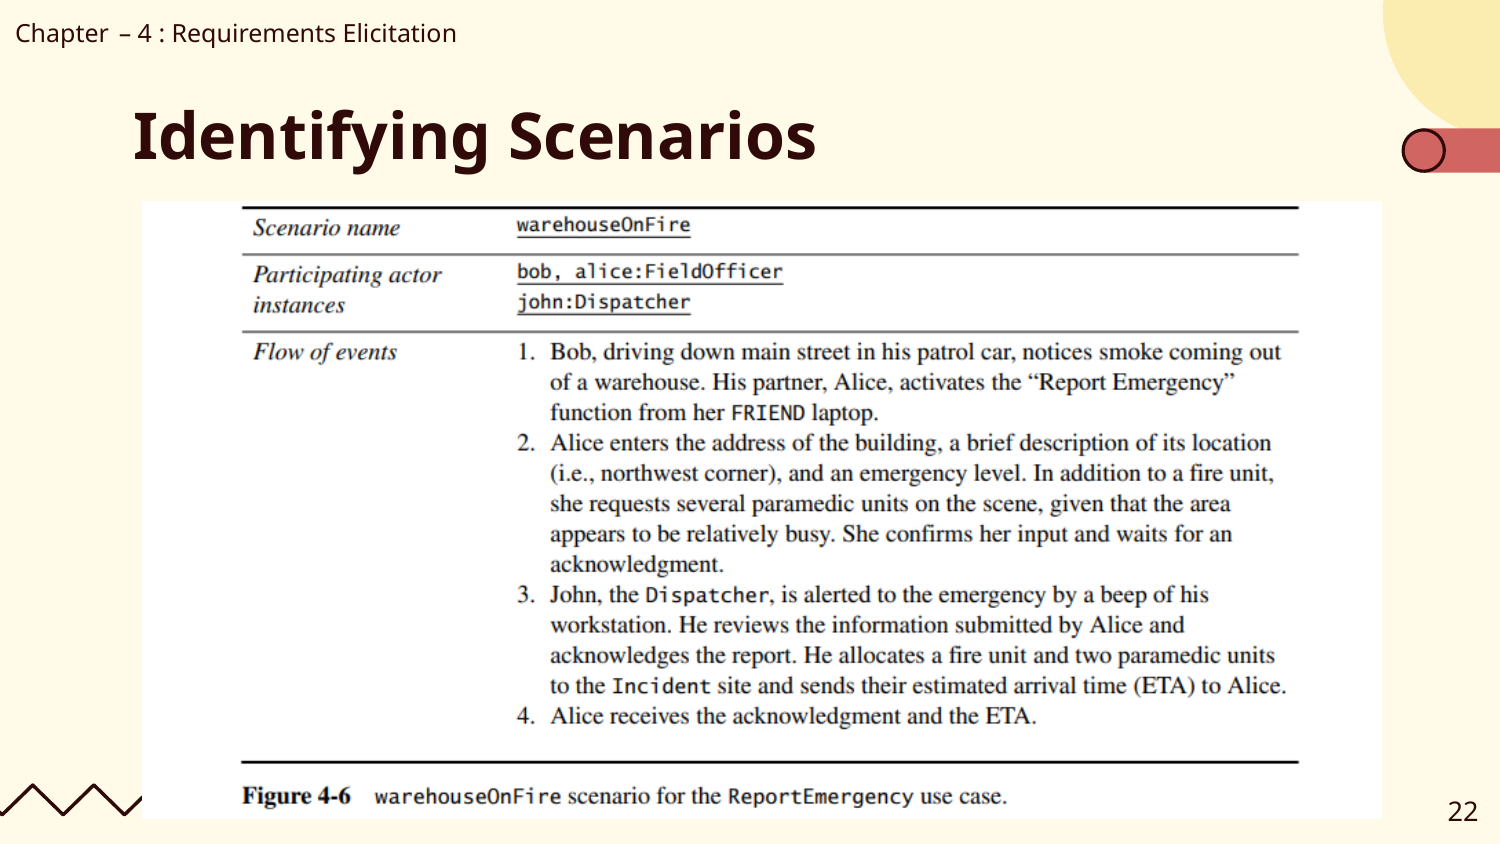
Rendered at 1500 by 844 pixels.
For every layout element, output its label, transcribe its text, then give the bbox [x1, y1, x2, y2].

title Identifying Scenarios [118, 79, 1382, 177]
picture [141, 201, 1383, 819]
slide_number ‹#› [1403, 779, 1494, 844]
text_box Chapter – 4 : Requirements Elicitation [0, 0, 1001, 43]
